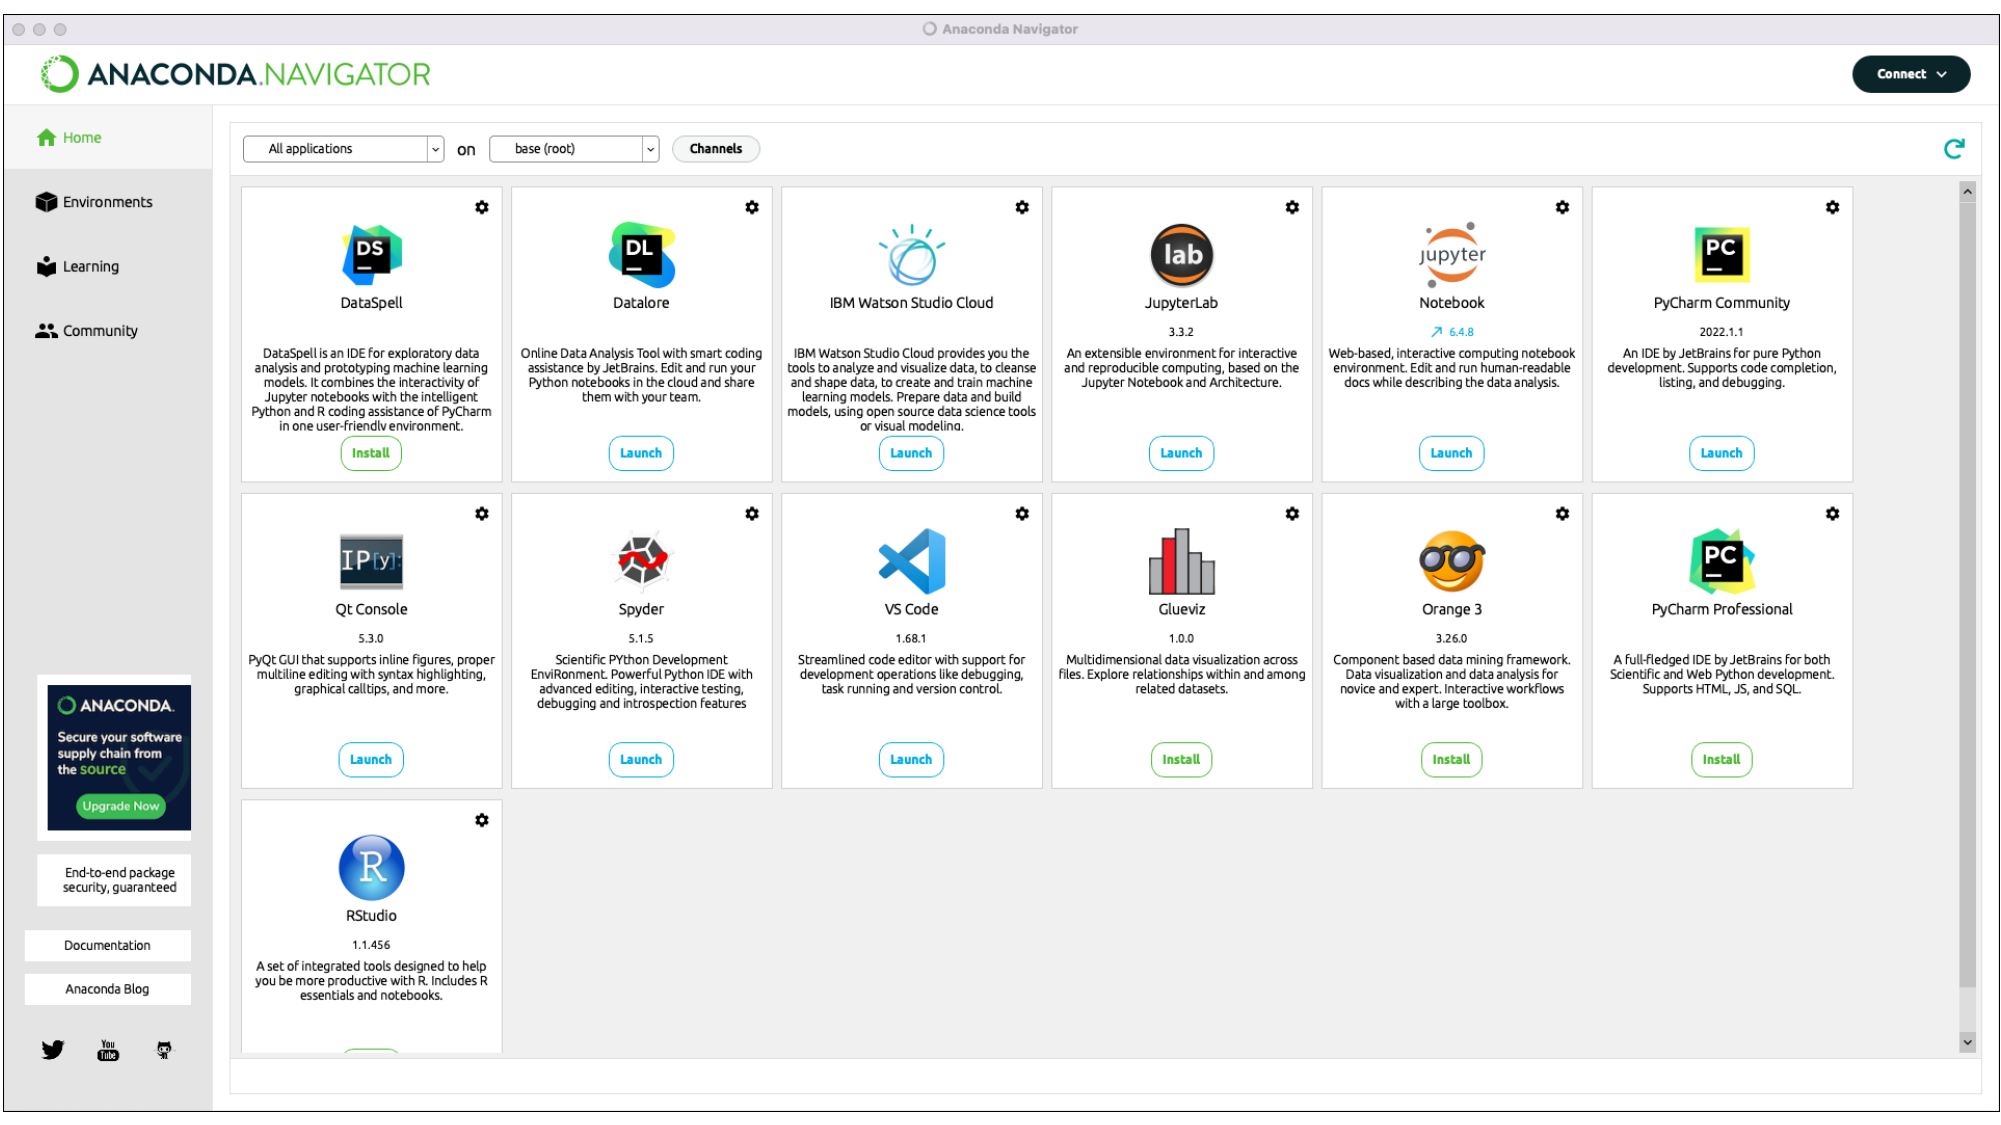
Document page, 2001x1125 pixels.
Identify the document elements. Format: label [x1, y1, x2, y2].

list [3, 14, 2000, 1112]
